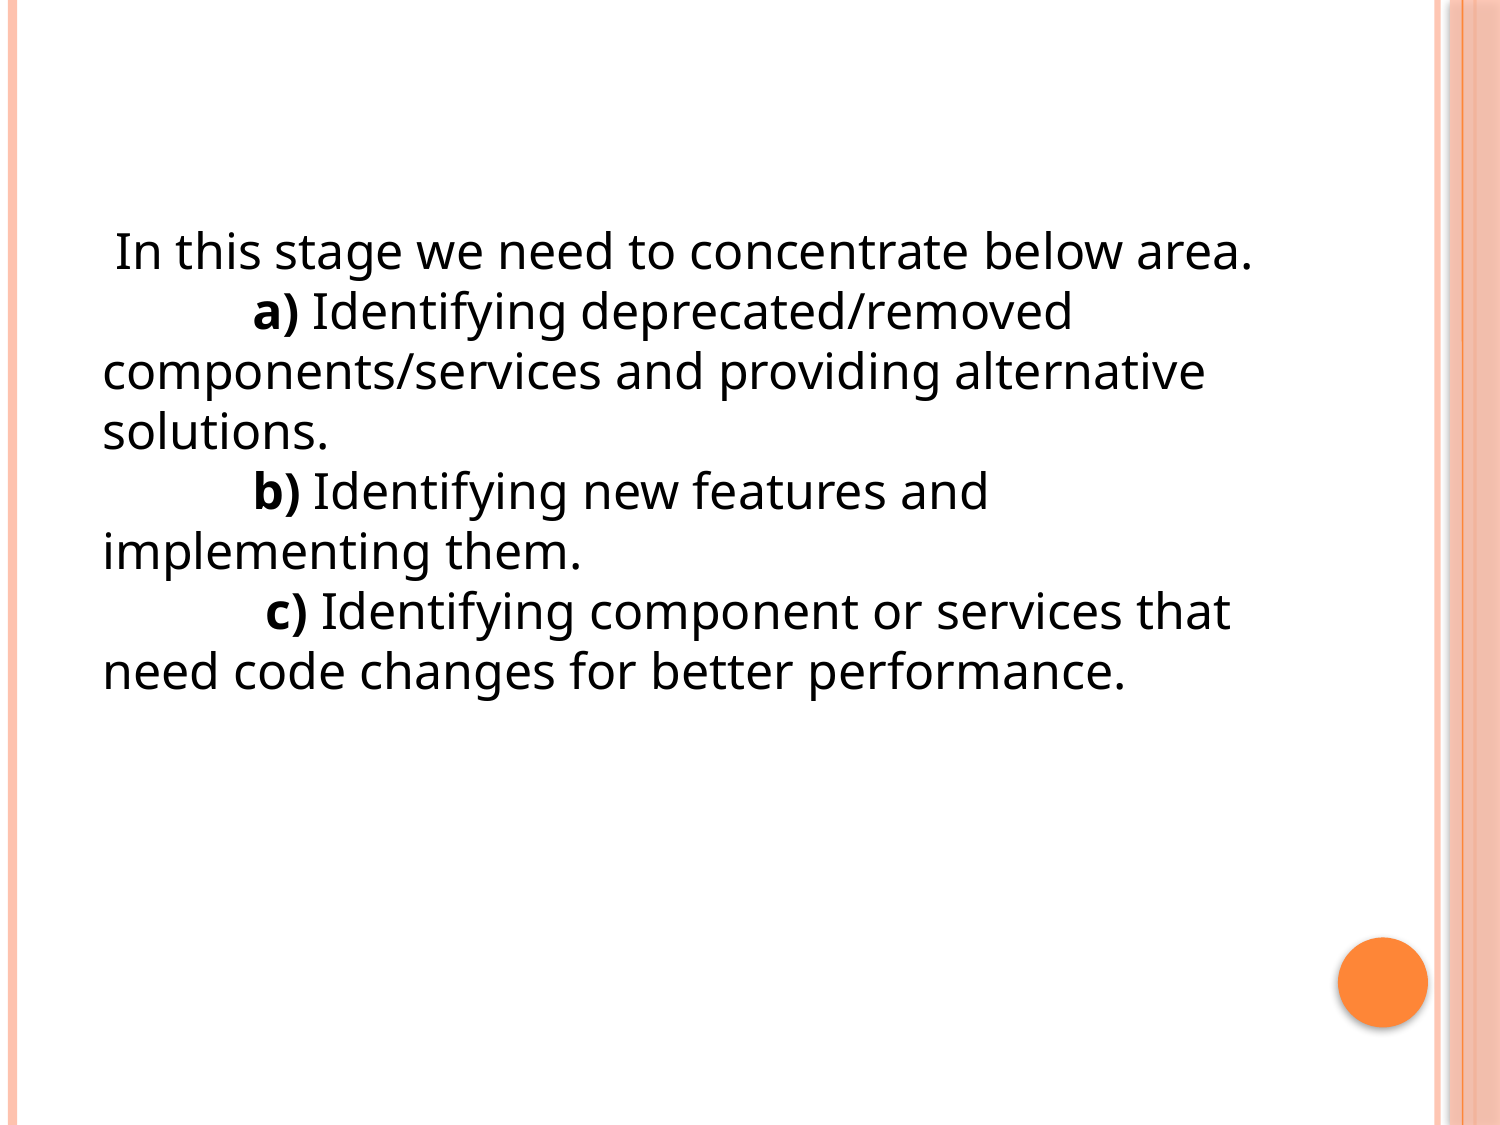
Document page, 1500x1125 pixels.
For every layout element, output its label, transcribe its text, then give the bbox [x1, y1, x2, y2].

text_box In this stage we need to concentrate below area. a) Identifying deprecated/removed components/services and providing alternative solutions. b) Identifying new features and implementing them. c) Identifying component or services that need code changes for better performance. [87, 212, 1325, 708]
